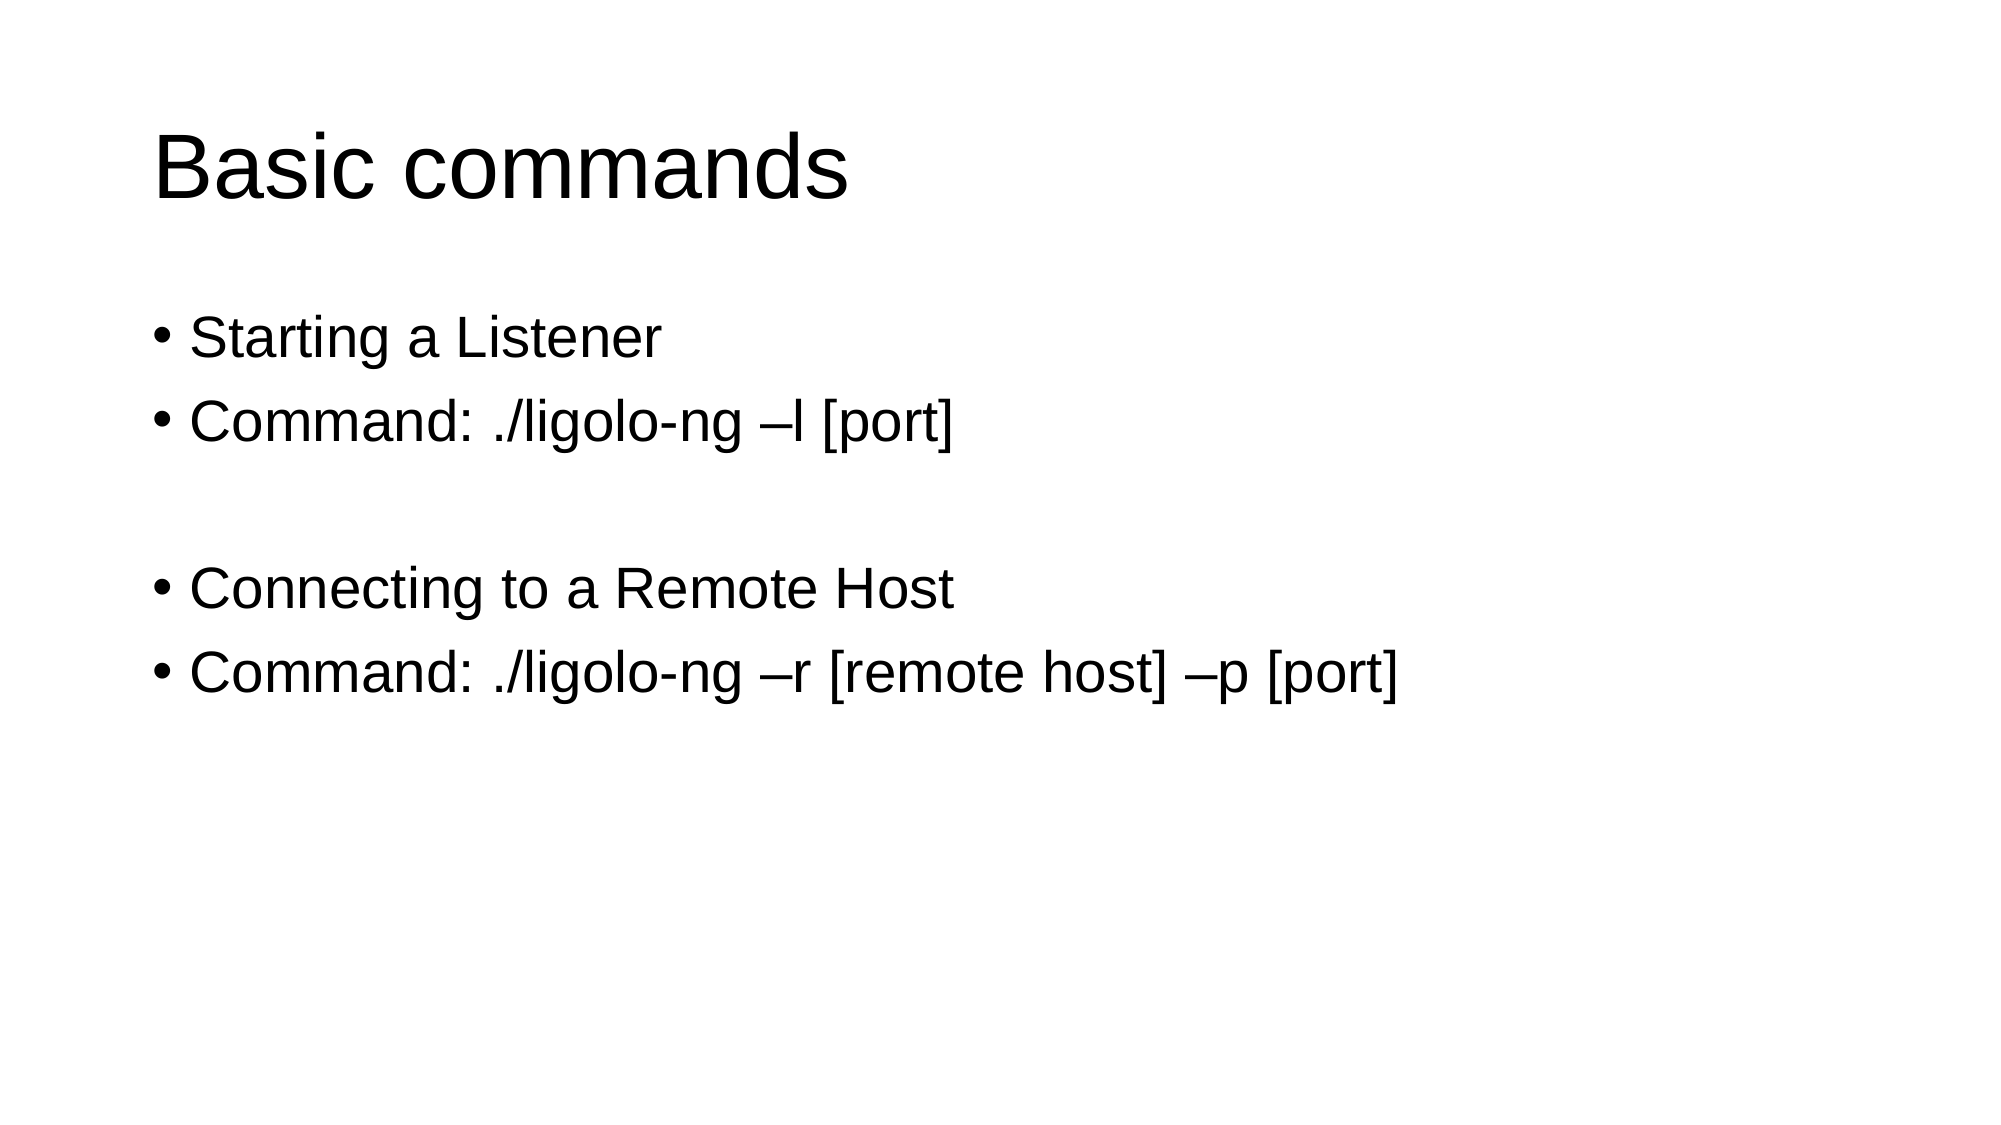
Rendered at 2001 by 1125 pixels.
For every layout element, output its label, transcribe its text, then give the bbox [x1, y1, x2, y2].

list Starting a Listener Command: ./ligolo-ng –l [port] Connecting to a Remote Host Command: ./ligolo-ng –r [remote host] –p [port] [137, 299, 1863, 1014]
title Basic commands [137, 59, 1863, 278]
